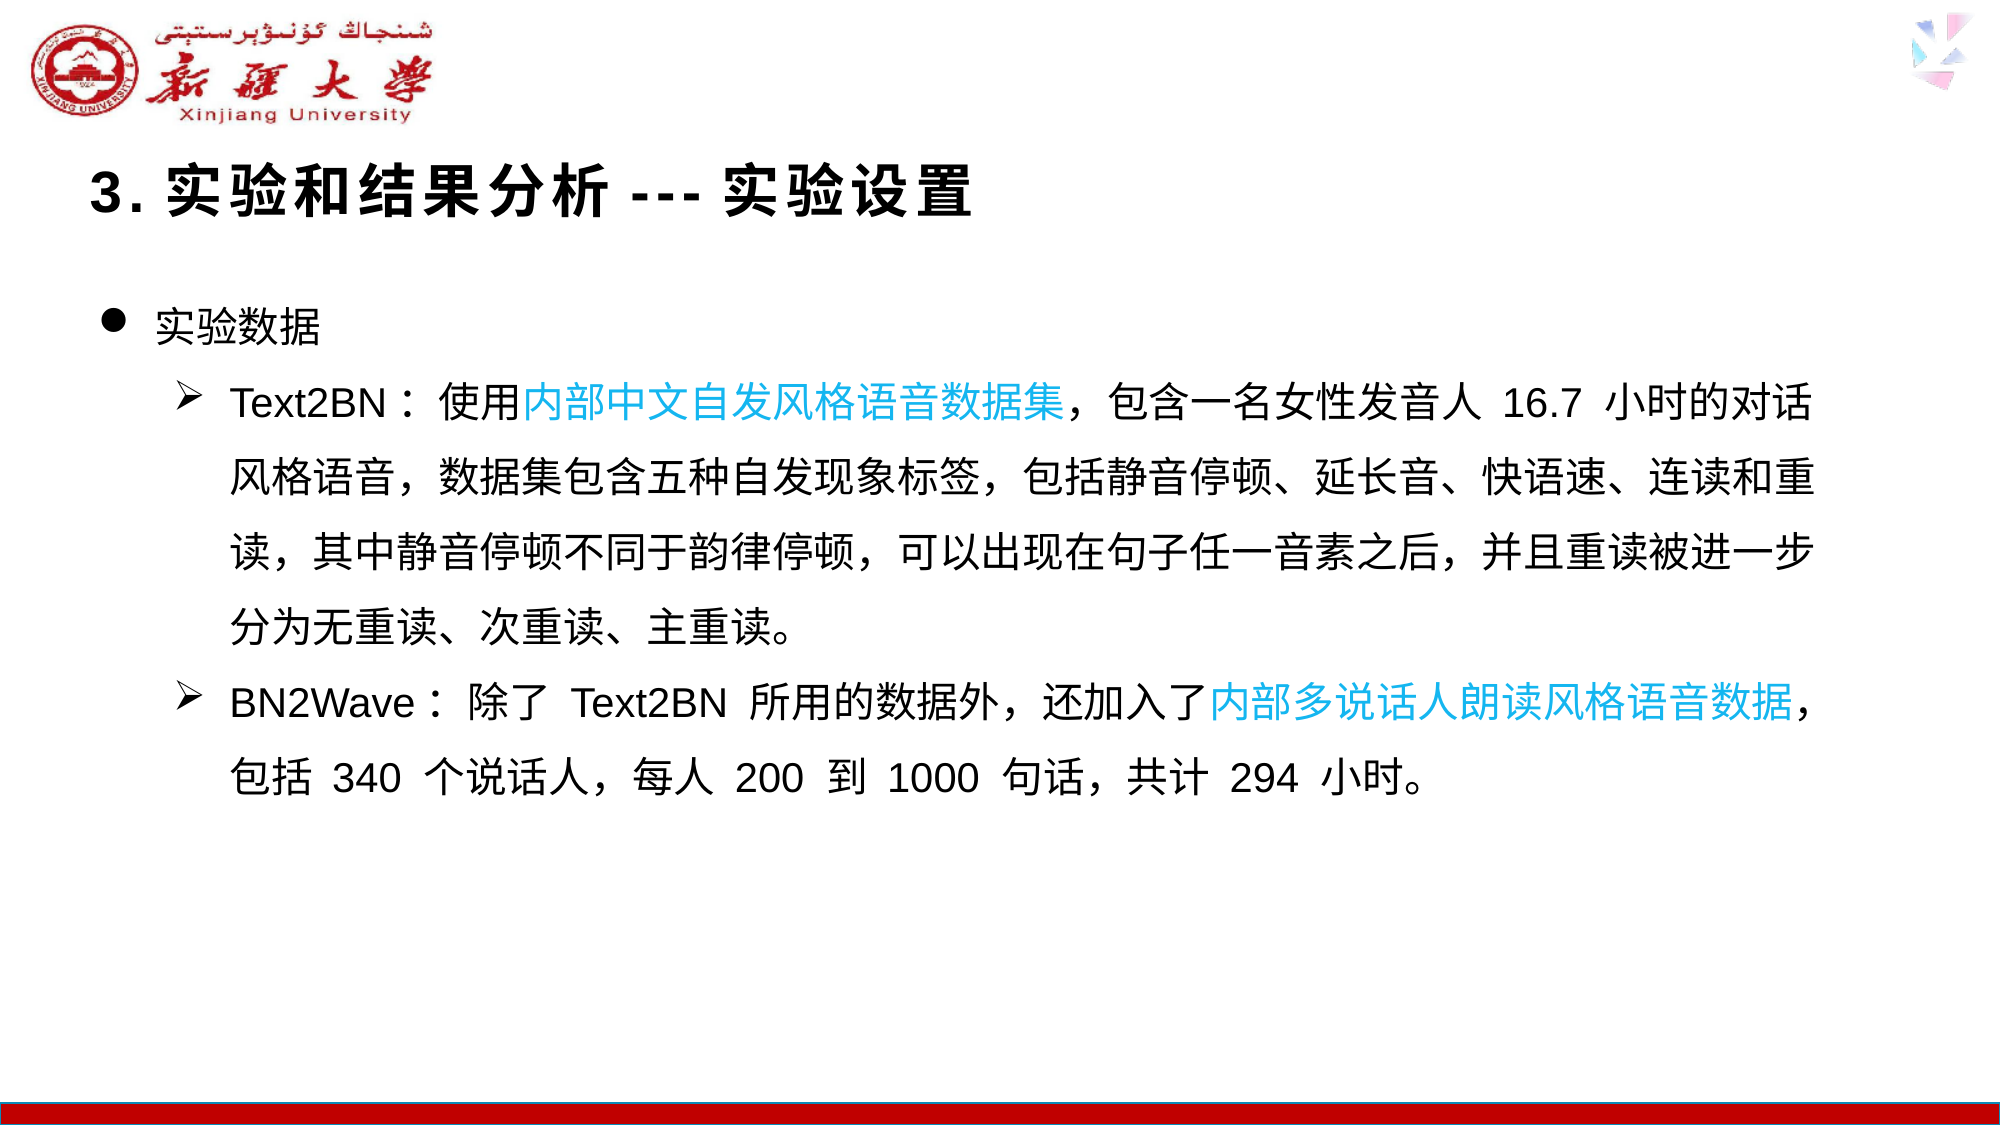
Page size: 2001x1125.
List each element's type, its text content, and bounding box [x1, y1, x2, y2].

text_box [0, 1102, 2000, 1125]
text_box 3.实验和结果分析---实验设置 [74, 130, 1875, 247]
picture [1881, 0, 2000, 101]
text_box 实验数据 Text2BN：使用内部中文自发风格语音数据集，包含一名女性发音人 16.7 小时的对话风格语音，数据集包含五种自发现象标签，包括静音停顿、延长音、快语速、连读和重读，其中静音停顿不同于韵律停顿，可以出现在句子任一音素之后，并且重读被进一步分为无重读、次重读、主重读。 BN2Wave：除了 Text2BN 所用的数据外，还加入了内部多说话人朗读风格语音数据，包括 340 个说话人，每人 200 到 1000 句话，共计 294 小时。 [83, 268, 1853, 837]
picture [0, 0, 482, 143]
